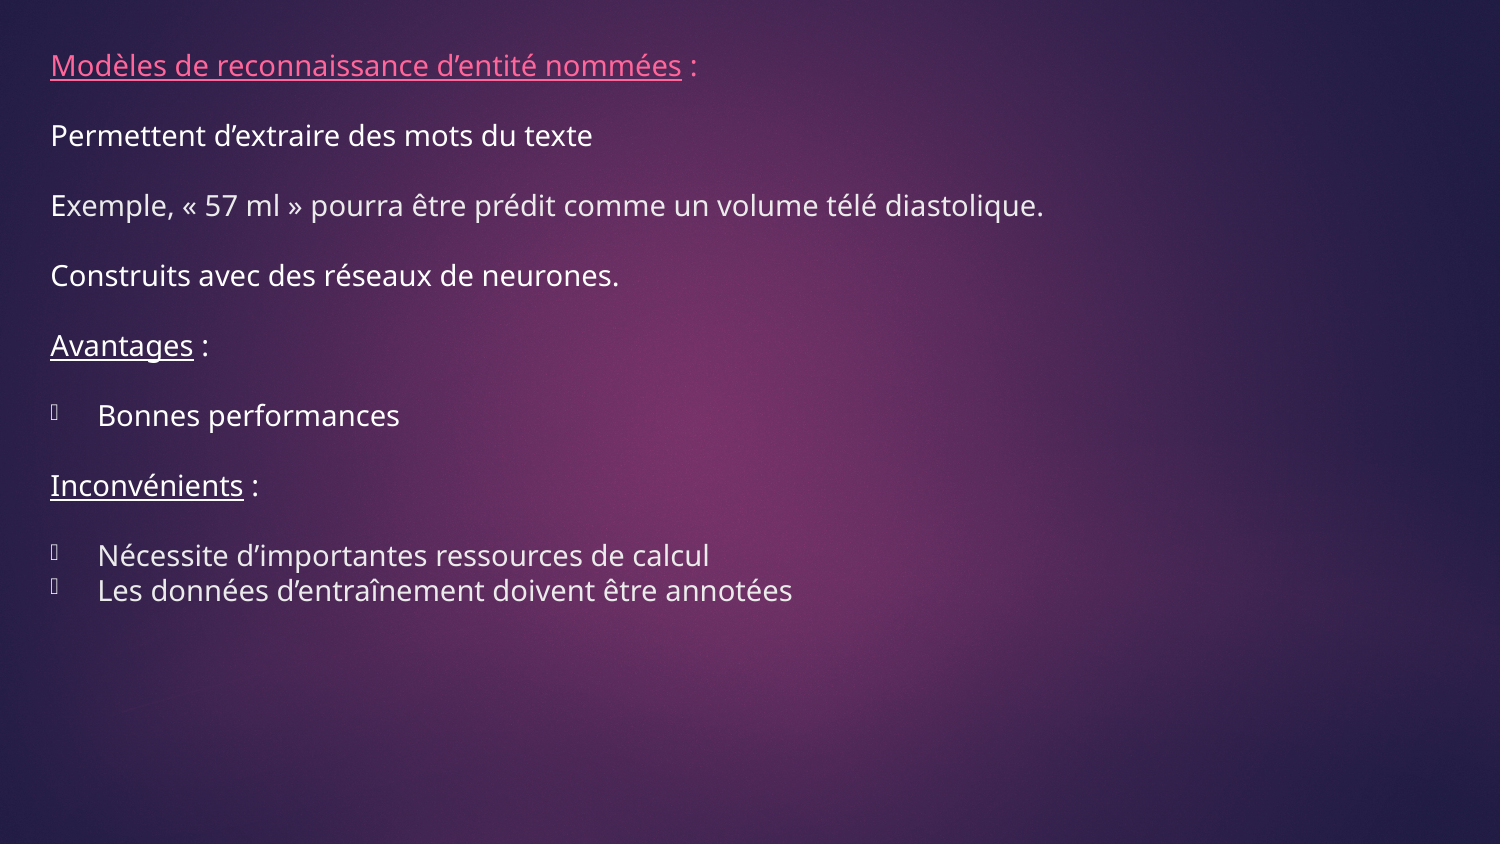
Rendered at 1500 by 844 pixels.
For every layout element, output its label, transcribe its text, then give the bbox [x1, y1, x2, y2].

subtitle Modèles de reconnaissance d’entité nommées : Permettent d’extraire des mots du texte Exemple, « 57 ml » pourra être prédit comme un volume télé diastolique. Construits avec des réseaux de neurones. Avantages : Bonnes performances Inconvénients : Nécessite d’importantes ressources de calcul Les données d’entraînement doivent être annotées [35, 32, 1500, 844]
